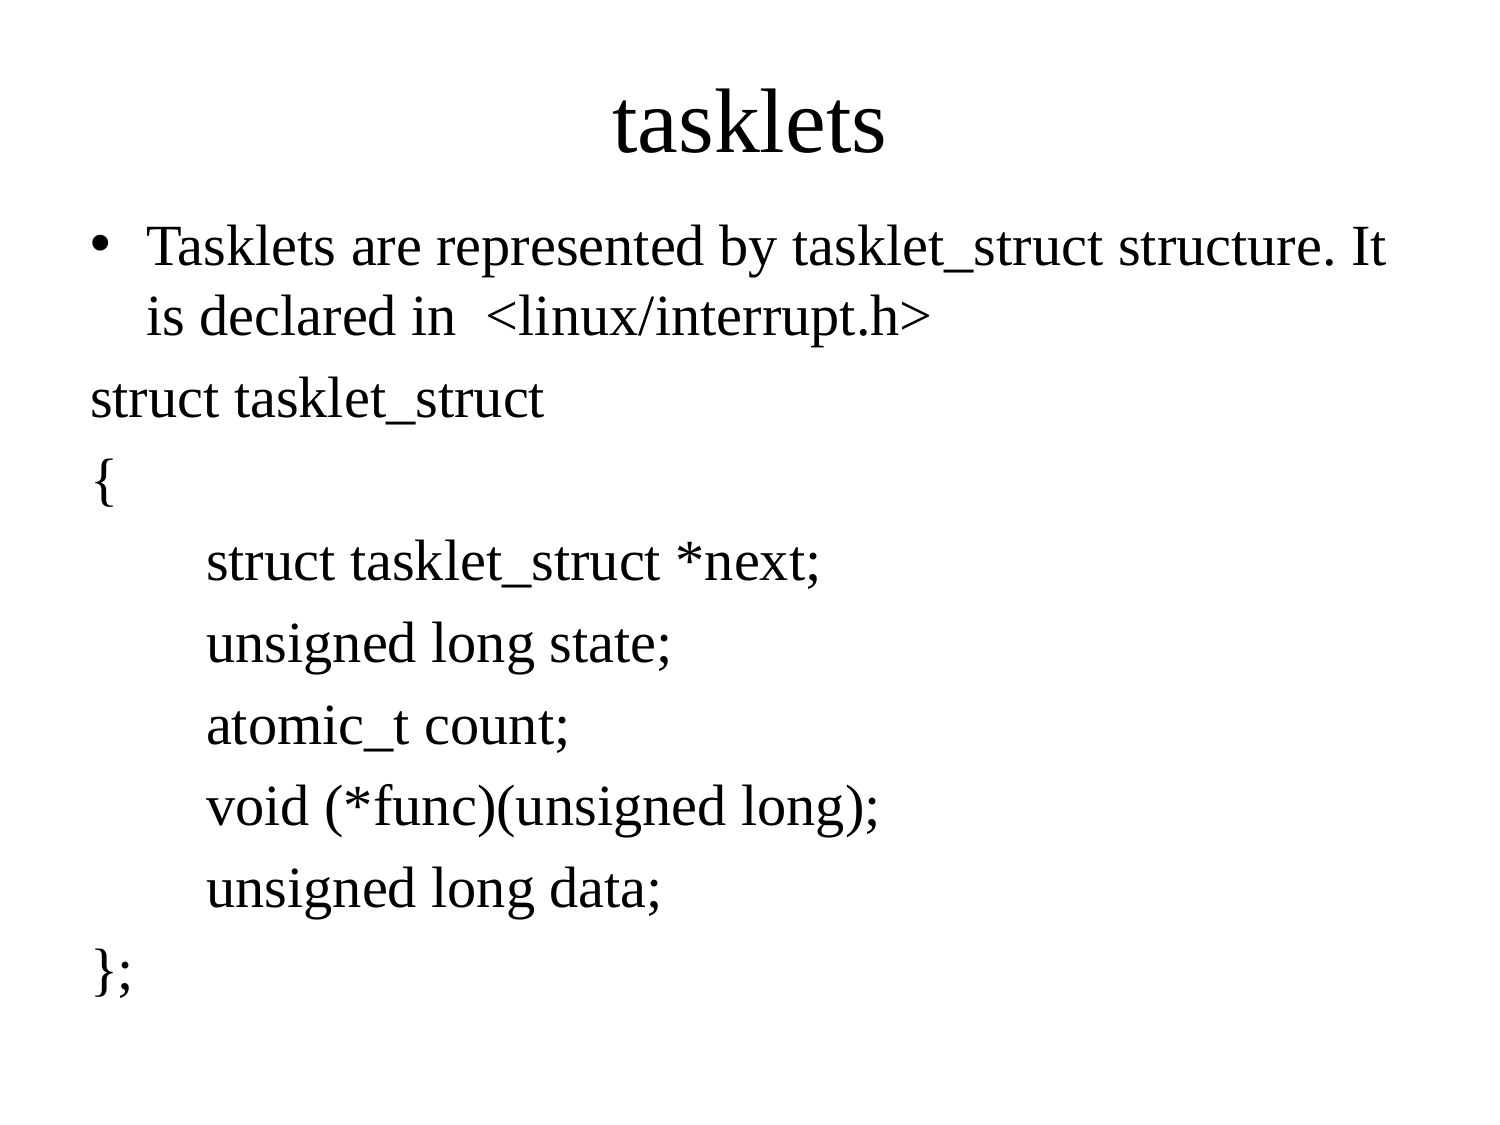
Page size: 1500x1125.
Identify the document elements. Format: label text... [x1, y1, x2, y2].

title tasklets [75, 45, 1425, 188]
list Tasklets are represented by tasklet_struct structure. It is declared in <linux/interrupt.h> struct tasklet_struct { struct tasklet_struct *next; unsigned long state; atomic_t count; void (*func)(unsigned long); unsigned long data; }; [75, 200, 1425, 1075]
